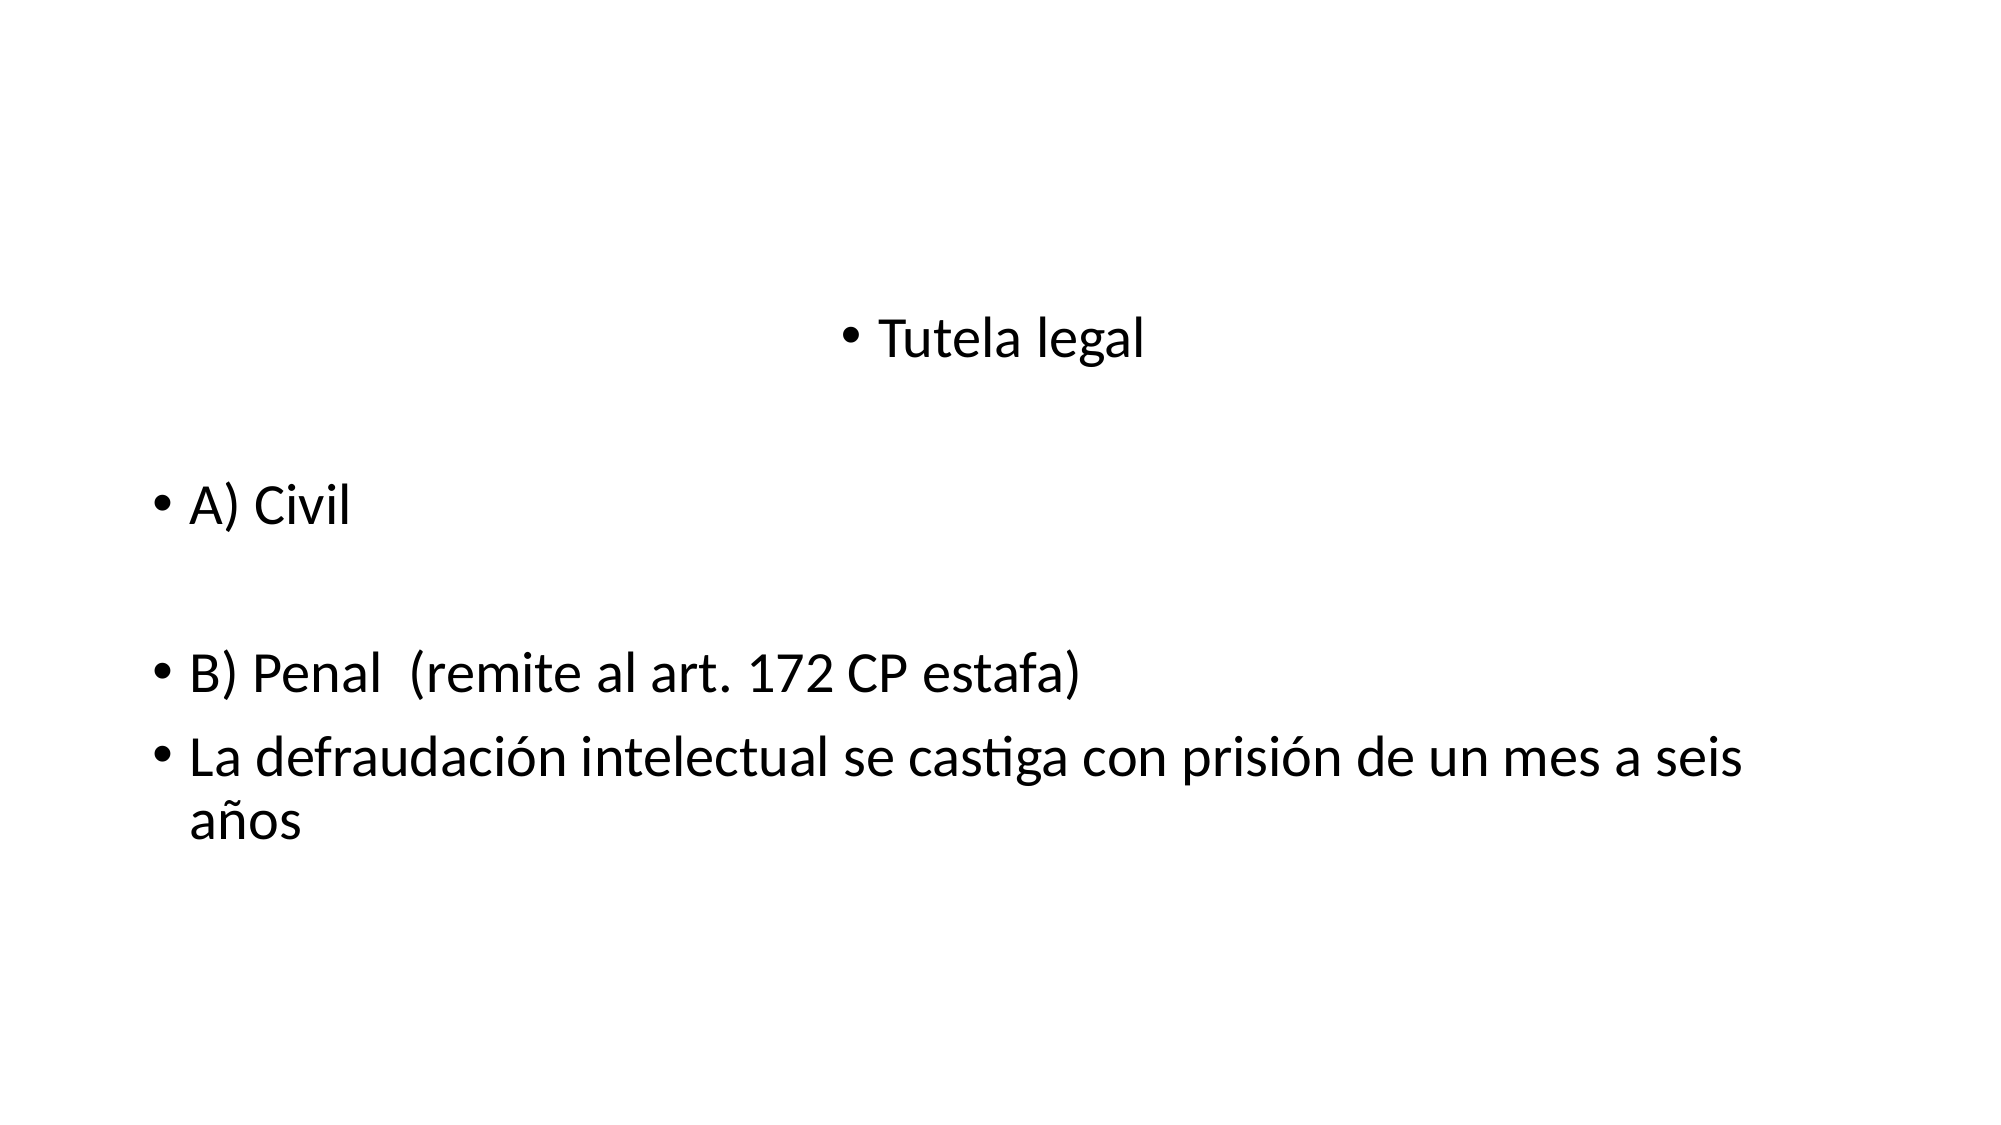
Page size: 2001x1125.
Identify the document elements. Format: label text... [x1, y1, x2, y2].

list Tutela legal A) Civil B) Penal (remite al art. 172 CP estafa) La defraudación intelectual se castiga con prisión de un mes a seis años [137, 299, 1863, 1014]
